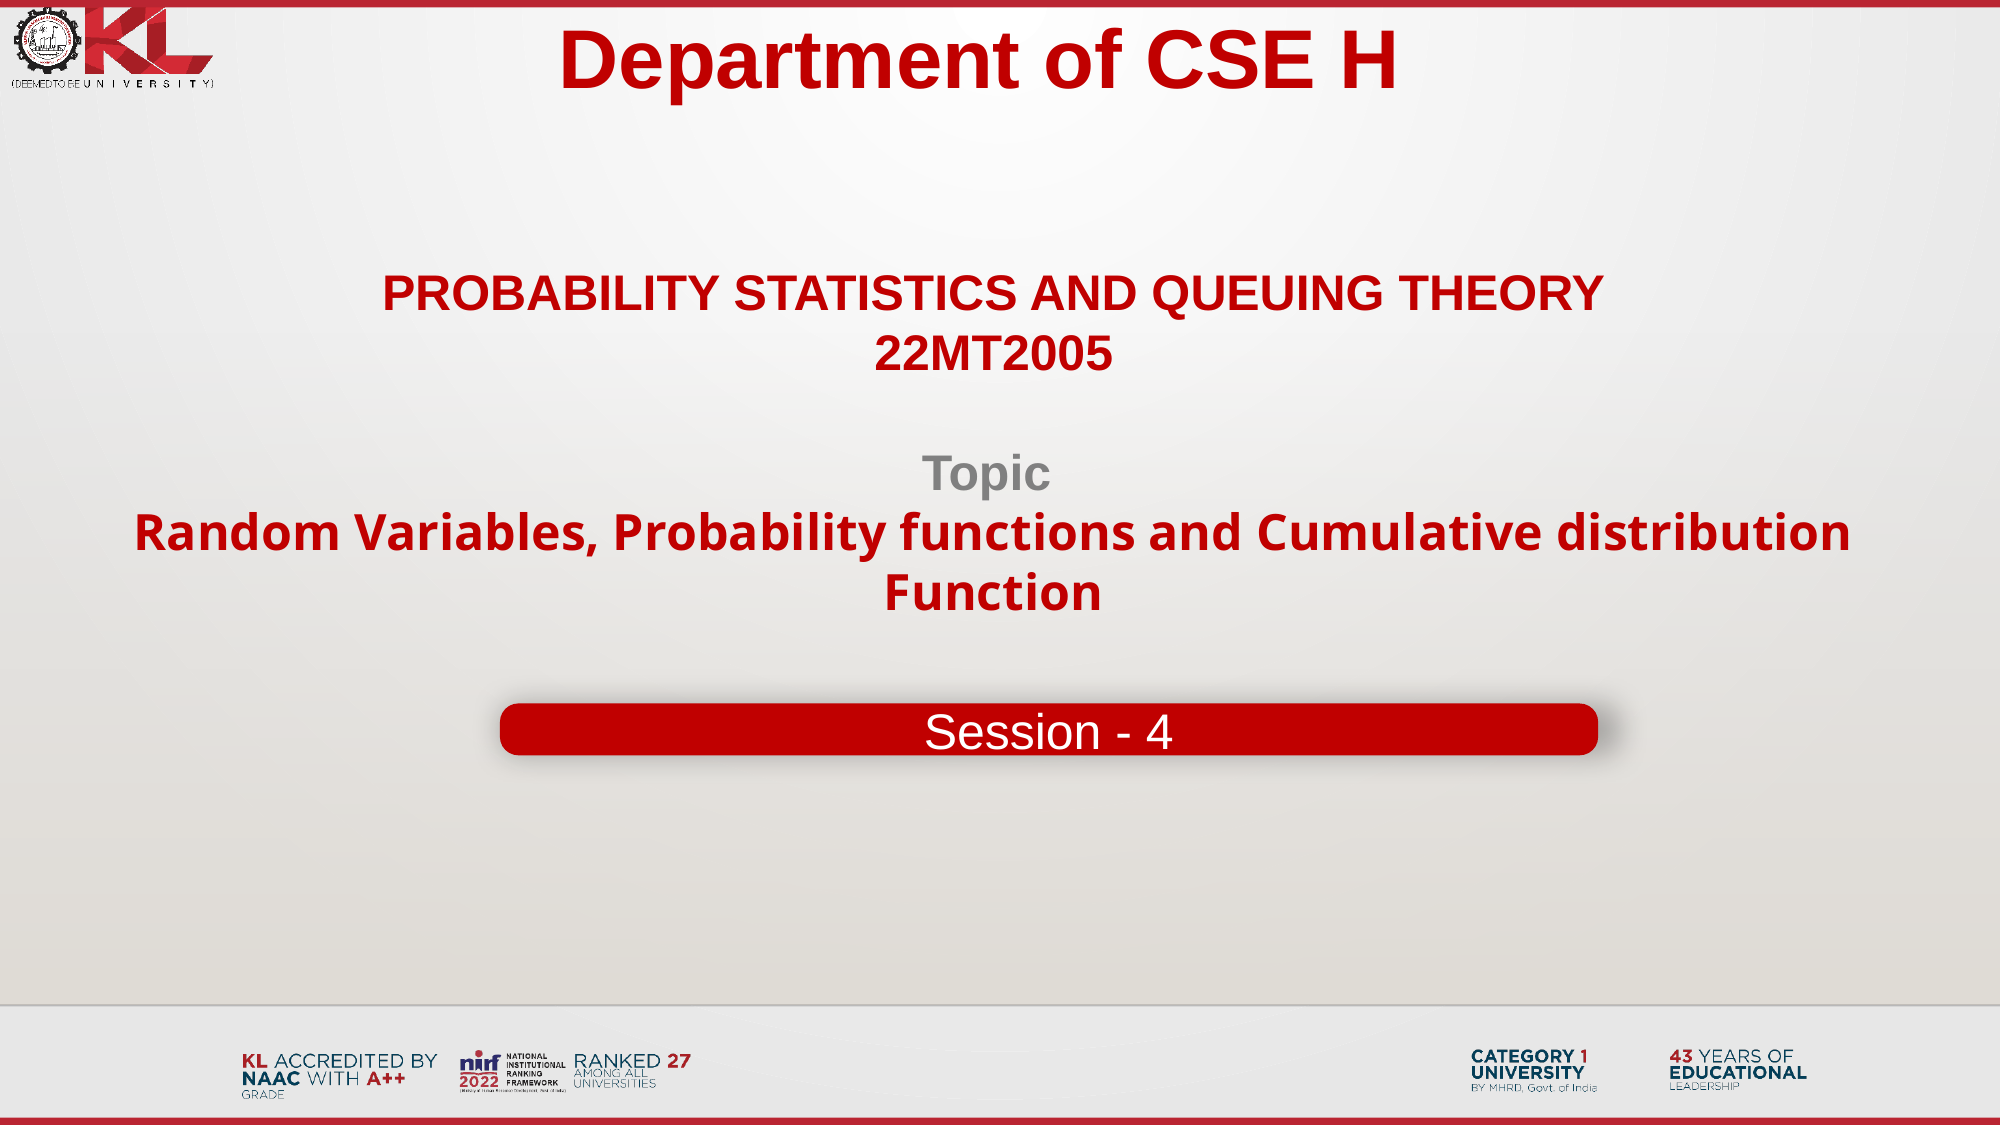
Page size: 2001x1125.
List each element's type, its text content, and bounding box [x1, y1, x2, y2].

text_box [0, 1116, 2000, 1125]
picture [1447, 1045, 1814, 1101]
picture [238, 1045, 716, 1103]
text_box Session - 4 [499, 703, 1599, 756]
text_box [0, 0, 2000, 8]
picture [12, 8, 213, 88]
text_box Department of CSE H [387, 8, 1572, 113]
text_box Probability statistics and queuing theory 22mt2005 Topic Random Variables, Probability functions and Cumulative distribution Function [49, 252, 1938, 748]
